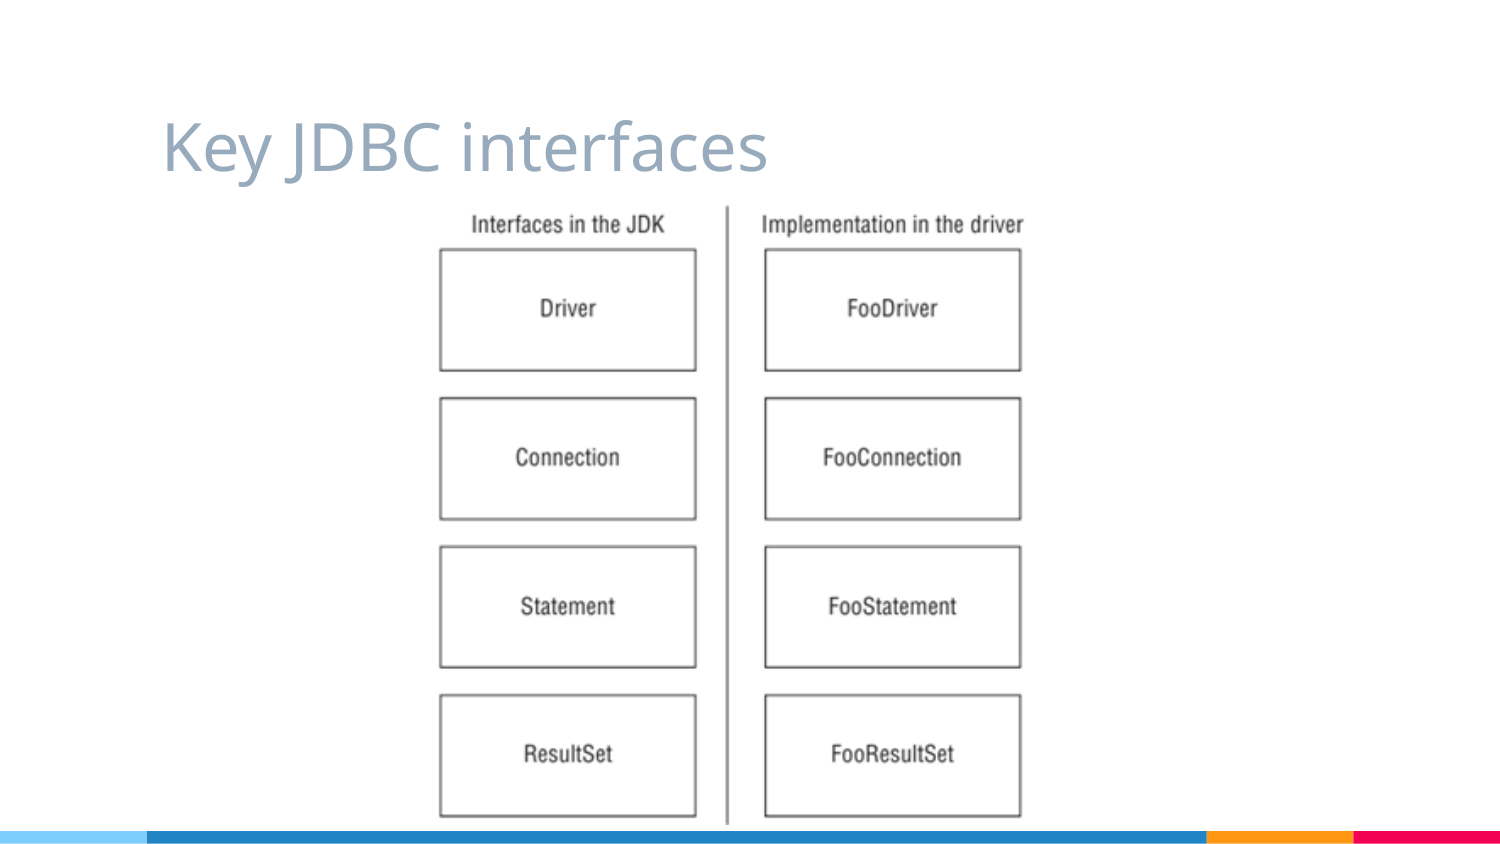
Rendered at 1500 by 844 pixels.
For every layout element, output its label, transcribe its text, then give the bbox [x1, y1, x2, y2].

picture [391, 199, 1076, 825]
text_box Key JDBC interfaces [146, 58, 1207, 200]
